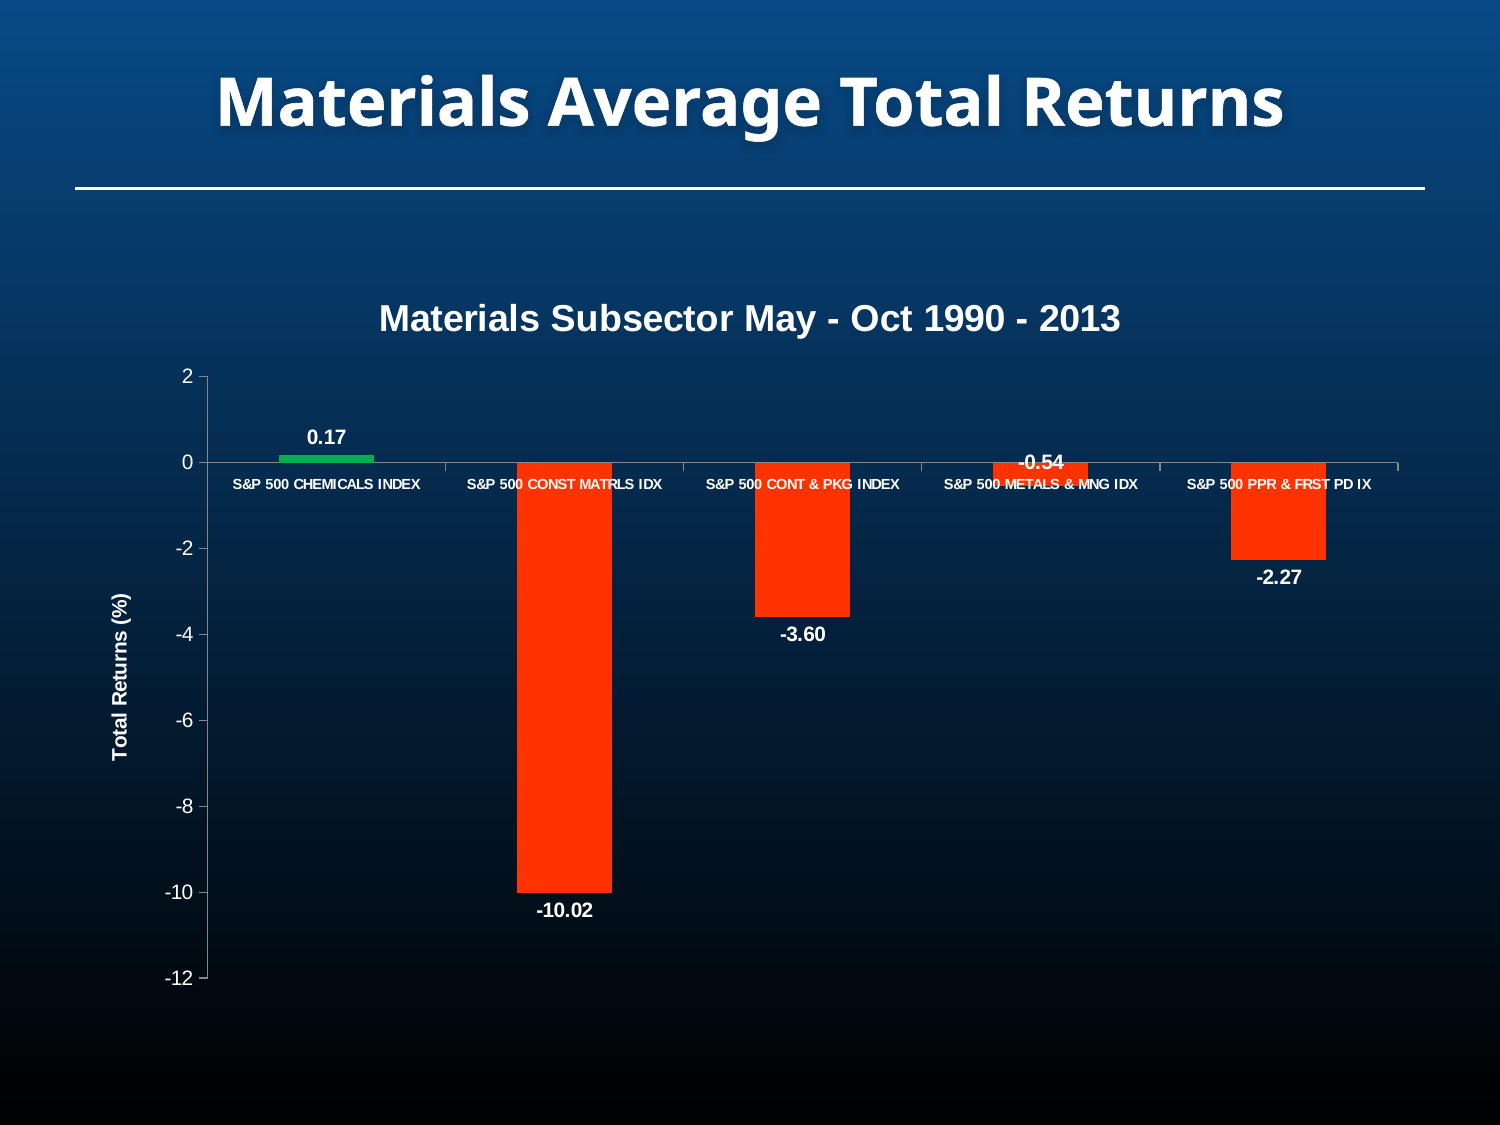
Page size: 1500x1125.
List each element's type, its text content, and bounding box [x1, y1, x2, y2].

picture [0, 0, 1500, 1125]
title Materials Average Total Returns [74, 11, 1426, 187]
chart [74, 262, 1426, 1006]
